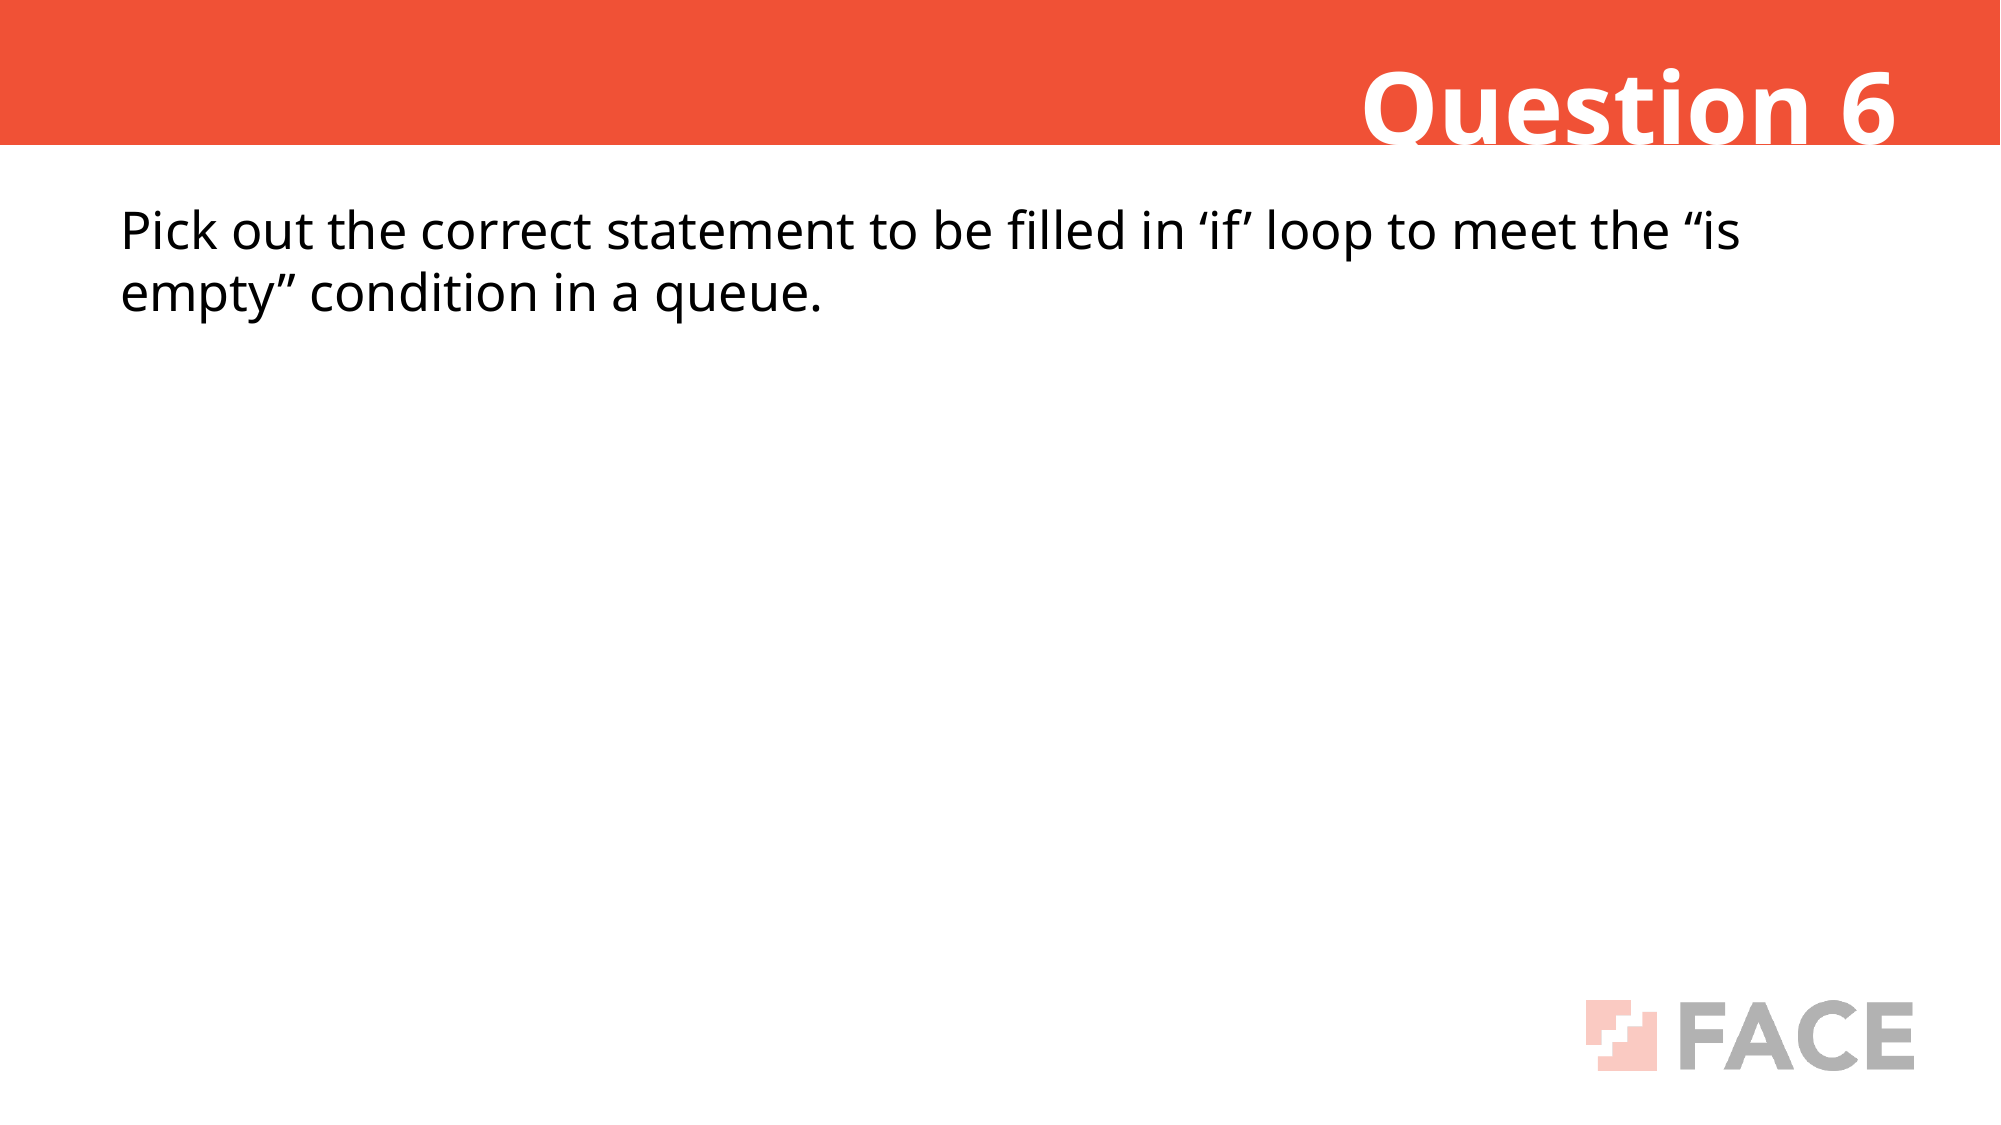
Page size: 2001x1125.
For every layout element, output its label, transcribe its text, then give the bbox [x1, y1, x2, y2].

picture [1586, 1000, 1914, 1072]
text_box Question 6 [638, 37, 1914, 173]
text_box Pick out the correct statement to be filled in ‘if’ loop to meet the “is empty” condition in a queue. [105, 189, 1895, 330]
text_box [0, 0, 2000, 147]
